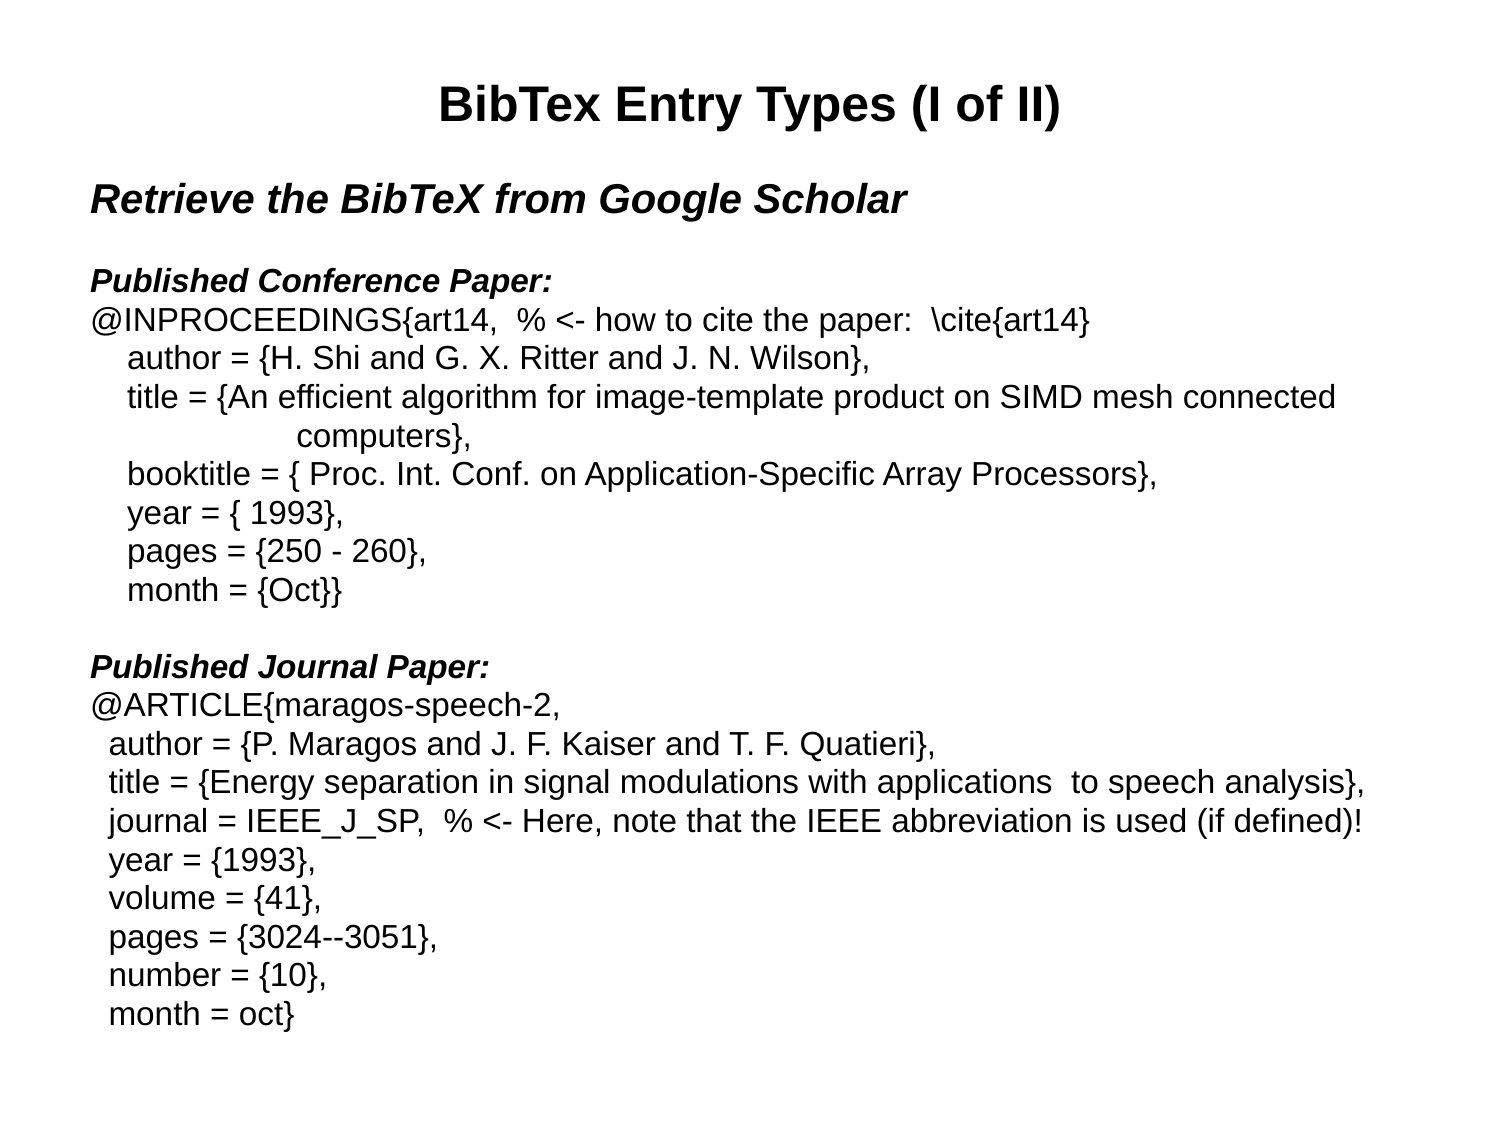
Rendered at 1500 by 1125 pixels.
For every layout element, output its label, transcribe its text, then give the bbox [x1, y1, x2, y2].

list Retrieve the BibTeX from Google Scholar Published Conference Paper: @INPROCEEDINGS{art14, % <- how to cite the paper: \cite{art14} author = {H. Shi and G. X. Ritter and J. N. Wilson}, title = {An efficient algorithm for image-template product on SIMD mesh connected computers}, booktitle = { Proc. Int. Conf. on Application-Specific Array Processors}, year = { 1993}, pages = {250 - 260}, month = {Oct}} Published Journal Paper: @ARTICLE{maragos-speech-2, author = {P. Maragos and J. F. Kaiser and T. F. Quatieri}, title = {Energy separation in signal modulations with applications to speech analysis}, journal = IEEE_J_SP, % <- Here, note that the IEEE abbreviation is used (if defined)! year = {1993}, volume = {41}, pages = {3024--3051}, number = {10}, month = oct} [75, 174, 1444, 1080]
title BibTex Entry Types (I of II) [75, 45, 1425, 159]
